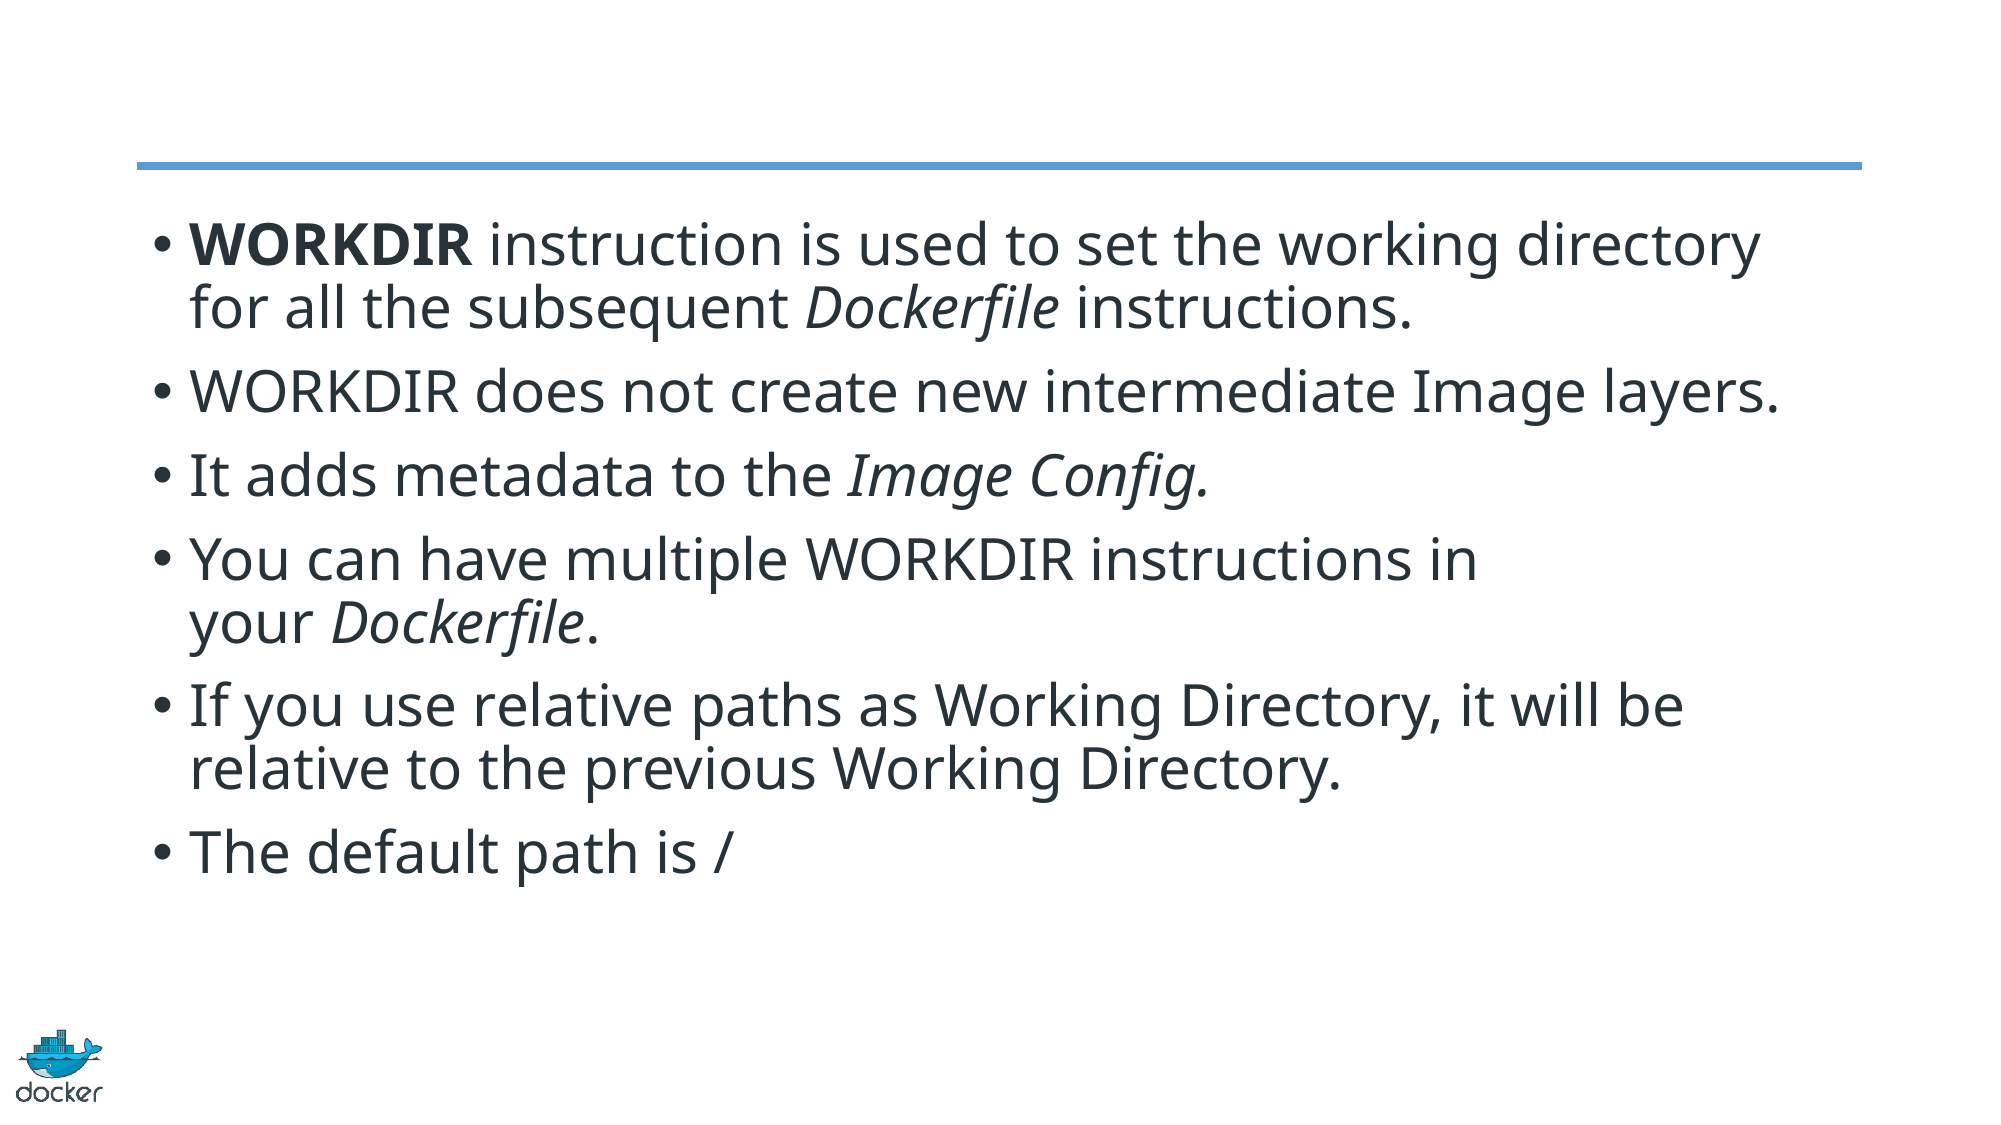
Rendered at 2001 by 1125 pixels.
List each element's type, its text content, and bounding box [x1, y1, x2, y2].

picture [0, 1010, 131, 1121]
list WORKDIR instruction is used to set the working directory for all the subsequent Dockerfile instructions. WORKDIR does not create new intermediate Image layers. It adds metadata to the Image Config. You can have multiple WORKDIR instructions in your Dockerfile. If you use relative paths as Working Directory, it will be relative to the previous Working Directory. The default path is / [137, 207, 1863, 1014]
